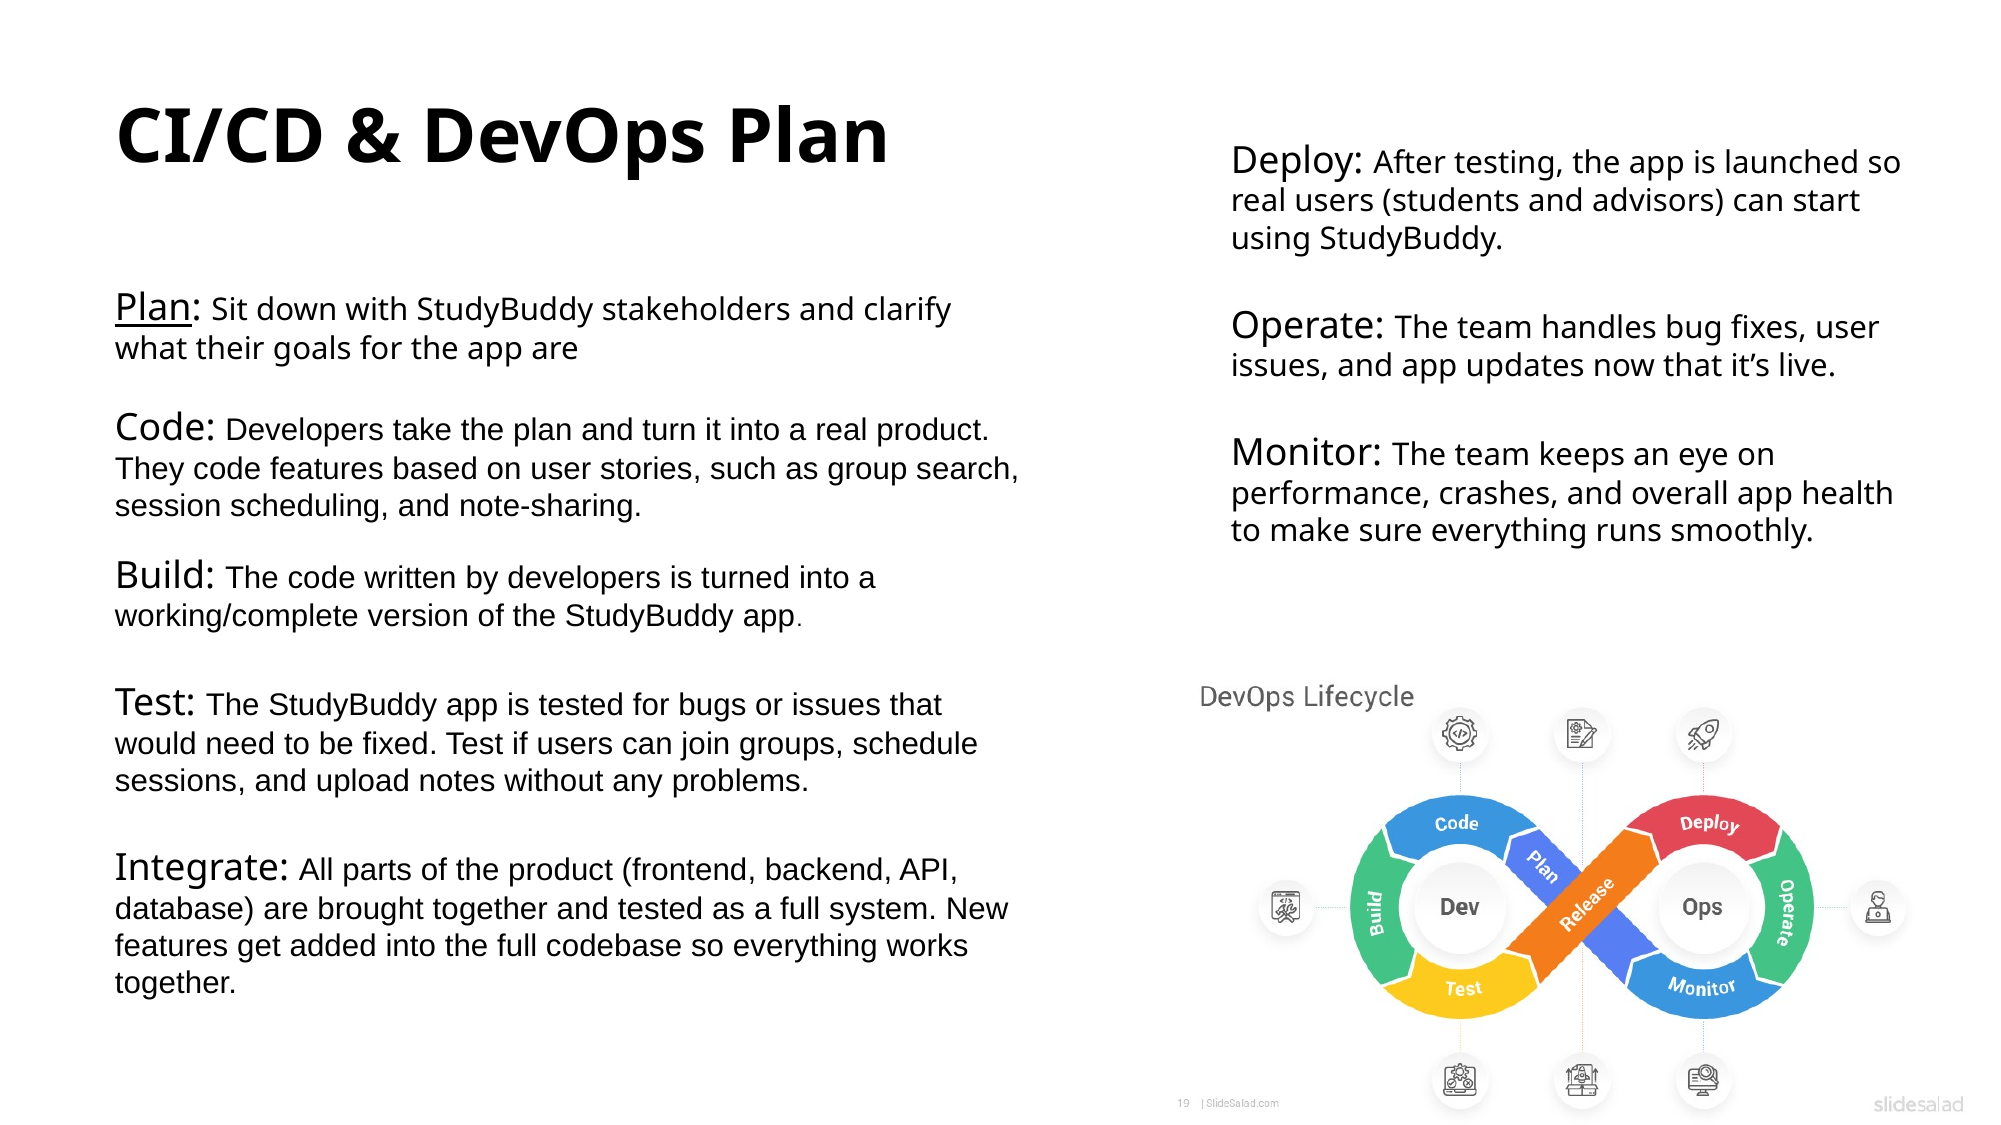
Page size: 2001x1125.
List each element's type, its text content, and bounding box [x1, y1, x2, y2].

text_box Deploy: After testing, the app is launched so real users (students and advisors) can start using StudyBuddy. Operate: The team handles bug fixes, user issues, and app updates now that it’s live. Monitor: The team keeps an eye on performance, crashes, and overall app health to make sure everything runs smoothly. [1215, 128, 1946, 646]
text_box Plan: Sit down with StudyBuddy stakeholders and clarify what their goals for the app are Code: Developers take the plan and turn it into a real product. They code features based on user stories, such as group search, session scheduling, and note-sharing. Build: The code written by developers is turned into a working/complete version of the StudyBuddy app. Test: The StudyBuddy app is tested for bugs or issues that would need to be fixed. Test if users can join groups, schedule sessions, and upload notes without any problems. Integrate: All parts of the product (frontend, backend, API, database) are brought together and tested as a full system. New features get added into the full codebase so everything works together. [99, 275, 1041, 1008]
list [1163, 650, 2000, 1125]
title CI/CD & DevOps Plan [100, 90, 1849, 276]
